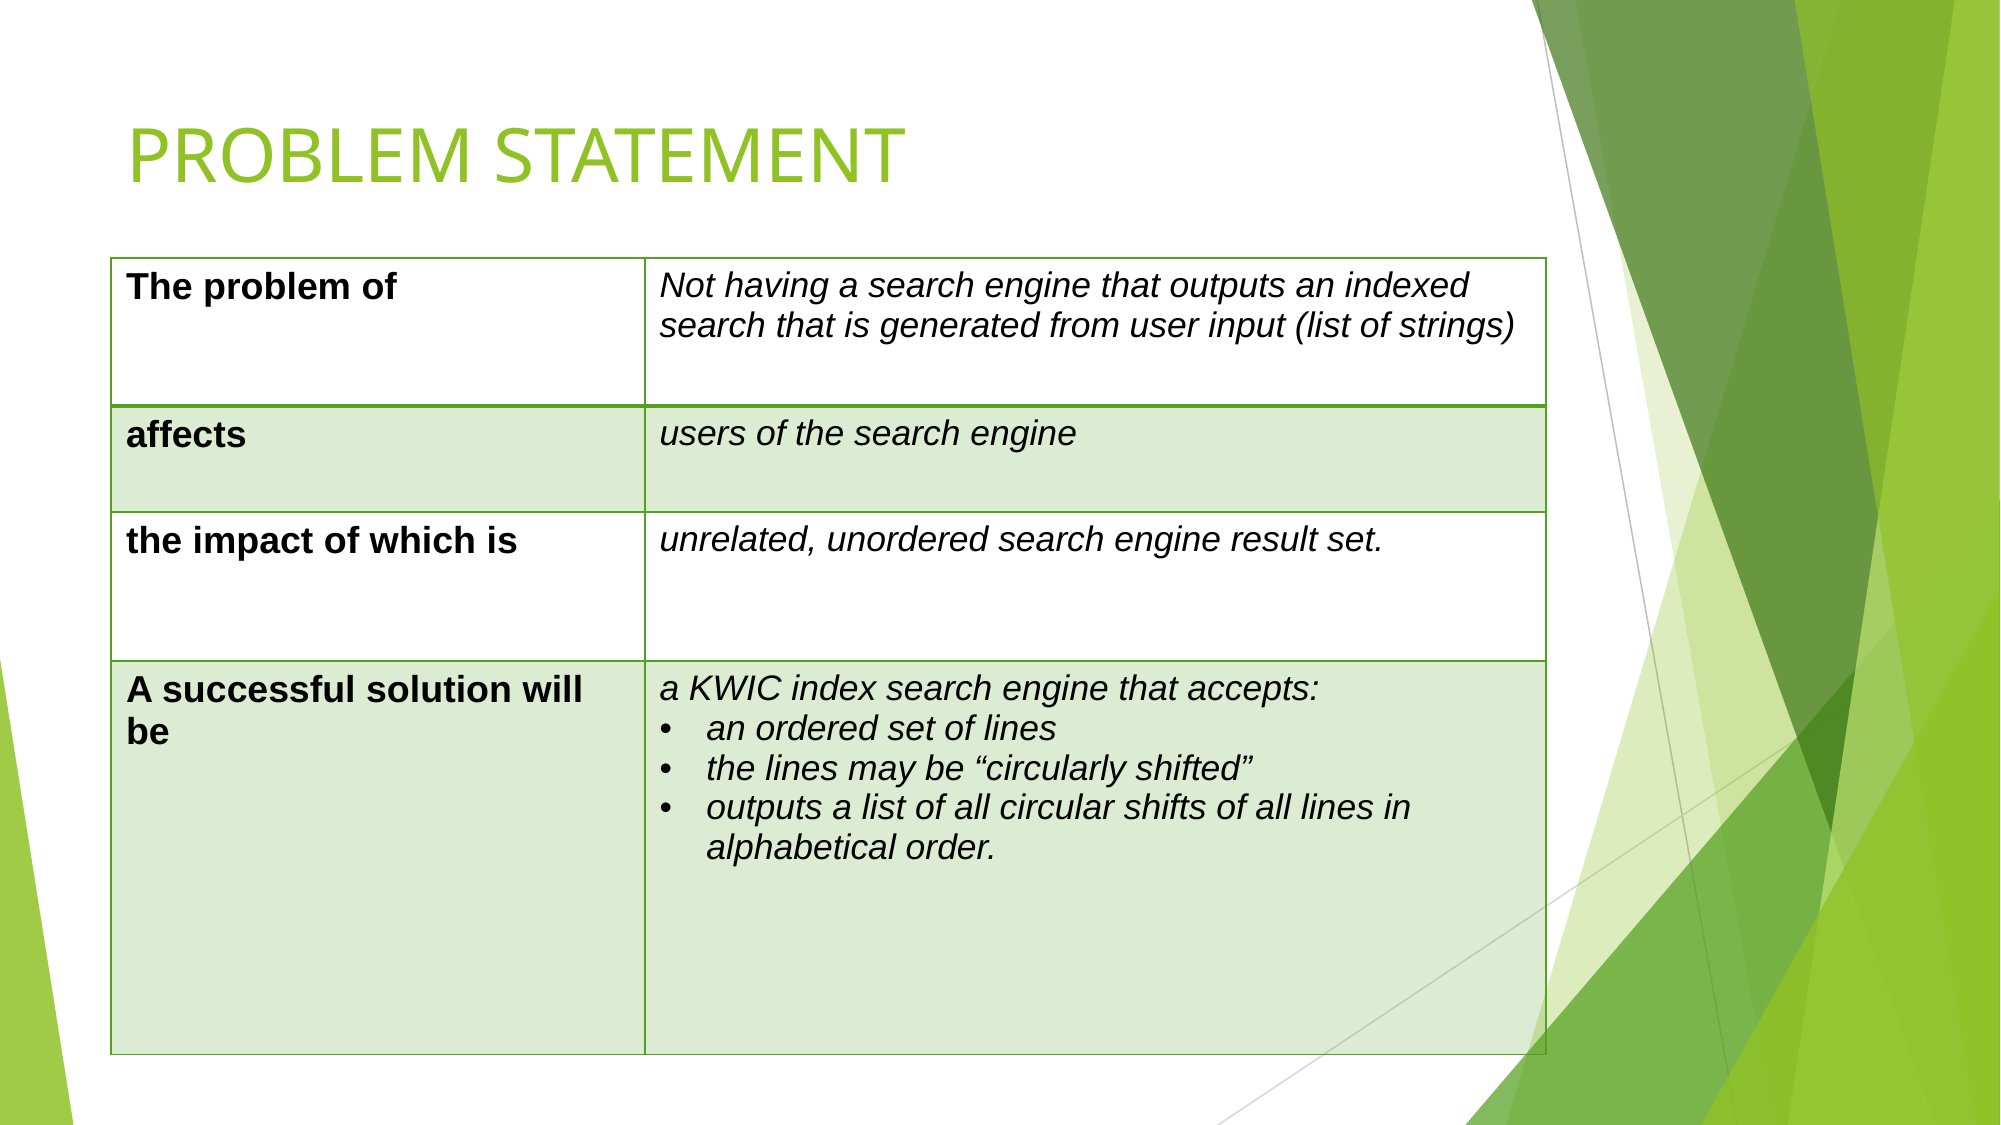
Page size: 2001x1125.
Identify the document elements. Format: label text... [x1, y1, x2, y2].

title PROBLEM STATEMENT [111, 99, 1522, 257]
table_cell users of the search engine [646, 408, 1545, 511]
table_cell affects [112, 408, 644, 511]
table_cell the impact of which is [112, 513, 644, 660]
table_cell unrelated, unordered search engine result set. [646, 513, 1545, 660]
table_header Not having a search engine that outputs an indexed search that is generated from user input (list of strings) [646, 259, 1545, 404]
table_cell a KWIC index search engine that accepts: an ordered set of lines the lines may be “circularly shifted” outputs a list of all circular shifts of all lines in alphabetical order. [646, 662, 1545, 1054]
table_header The problem of [112, 259, 644, 404]
text_box [1547, 333, 2000, 409]
table_cell A successful solution will be [112, 662, 644, 1054]
